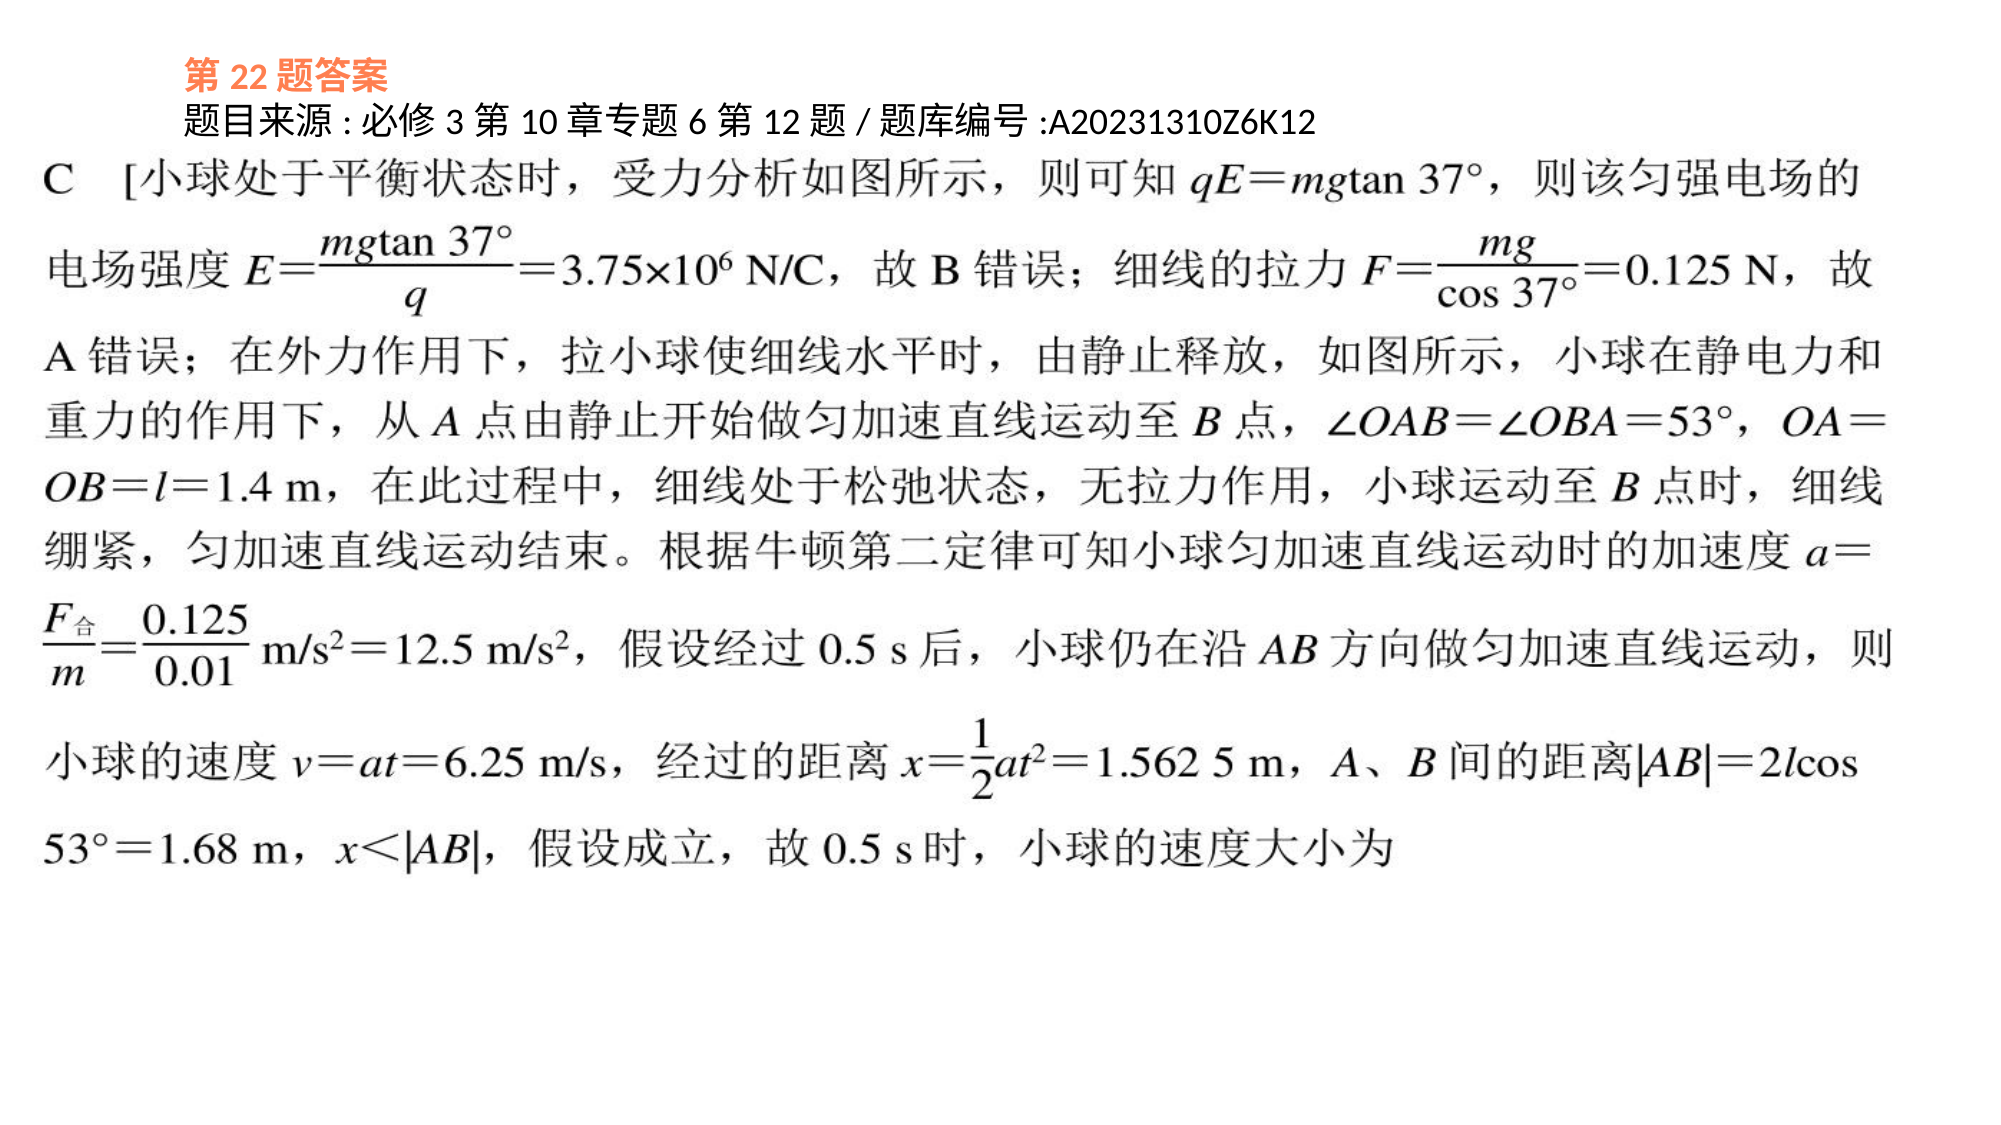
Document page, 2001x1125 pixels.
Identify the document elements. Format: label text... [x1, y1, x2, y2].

picture [0, 149, 1949, 1125]
text_box 第22题答案 题目来源:必修3第10章专题6第12题/题库编号:A20231310Z6K12 [168, 0, 1332, 148]
